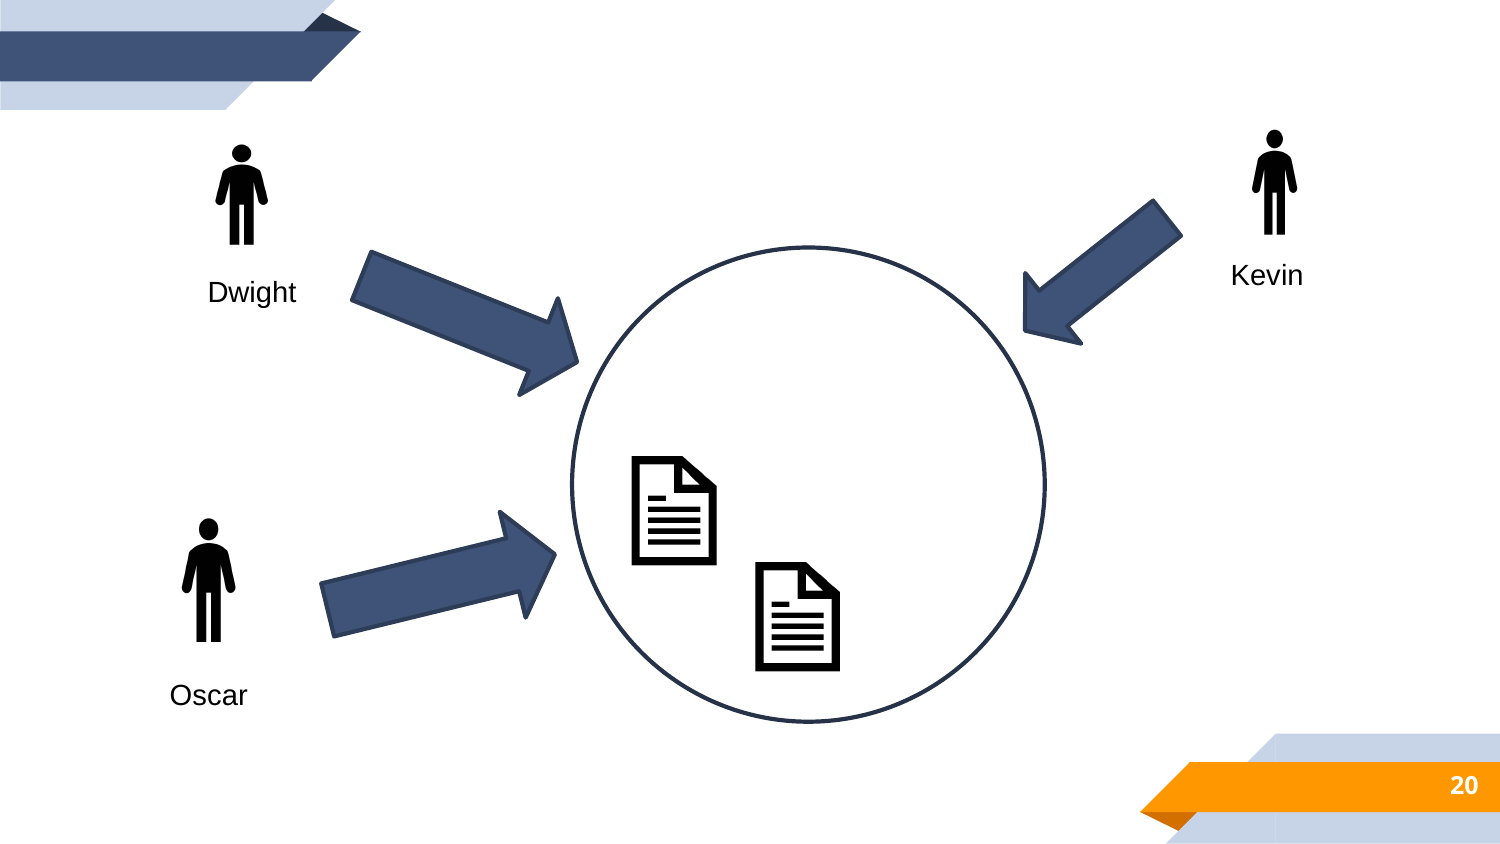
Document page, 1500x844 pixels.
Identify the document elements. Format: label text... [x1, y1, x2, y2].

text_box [135, 141, 312, 317]
slide_number 20 [1249, 760, 1494, 813]
picture [608, 444, 864, 683]
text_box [143, 514, 274, 720]
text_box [1190, 126, 1344, 300]
text_box [351, 251, 578, 396]
text_box [572, 247, 1045, 722]
text_box [321, 511, 555, 637]
text_box [1025, 200, 1181, 344]
